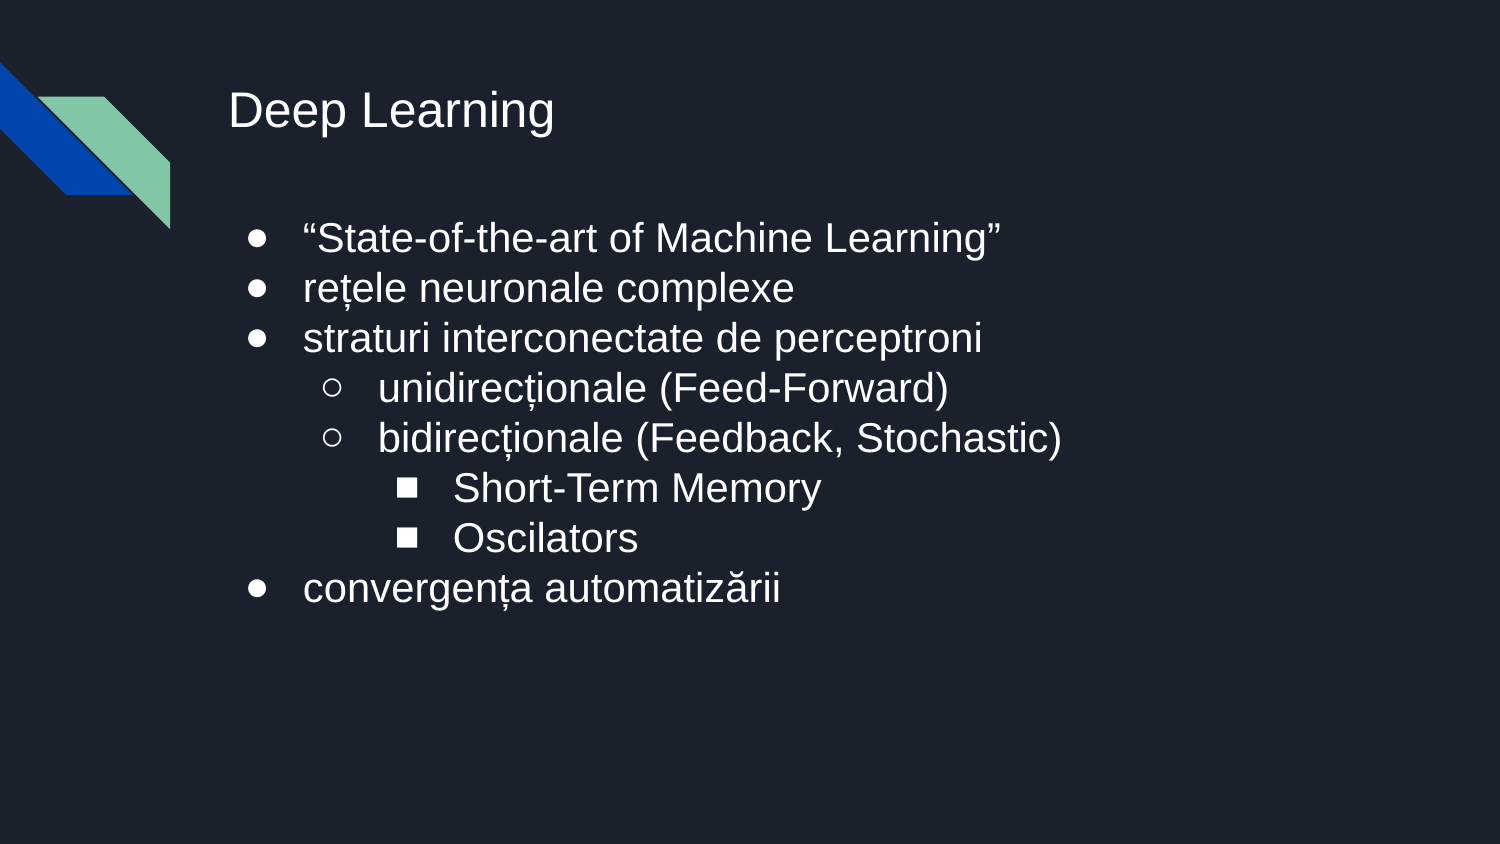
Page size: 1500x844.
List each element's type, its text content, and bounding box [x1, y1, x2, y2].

title “State-of-the-art of Machine Learning” rețele neuronale complexe straturi interconectate de perceptroni unidirecționale (Feed-Forward) bidirecționale (Feedback, Stochastic) Short-Term Memory Oscilators convergența automatizării [212, 196, 1132, 715]
title Deep Learning [212, 62, 1368, 213]
